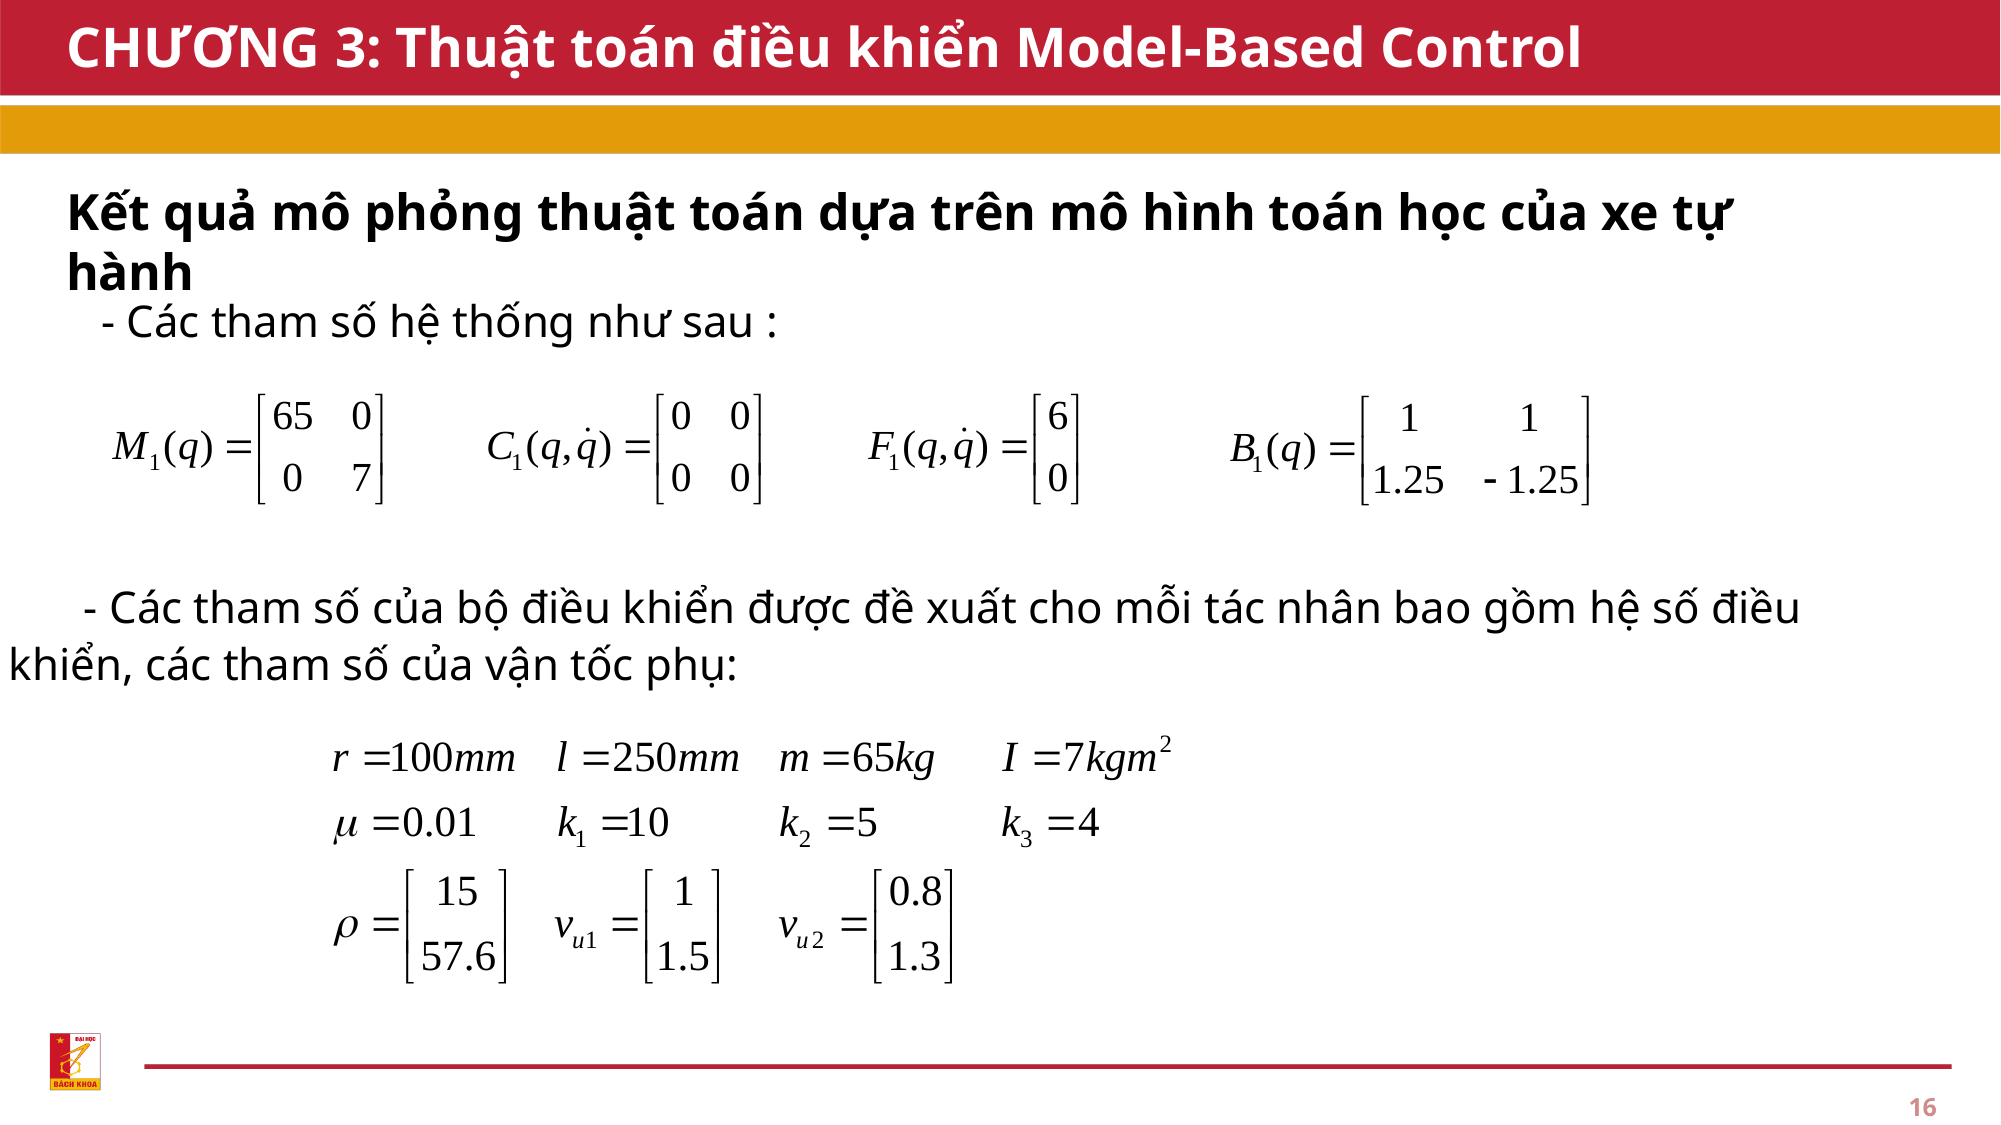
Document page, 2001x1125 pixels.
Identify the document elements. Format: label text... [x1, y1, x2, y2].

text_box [481, 386, 777, 513]
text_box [326, 725, 1178, 991]
text_box - Các tham số của bộ điều khiển được đề xuất cho mỗi tác nhân bao gồm hệ số điều khiển, các tham số của vận tốc phụ: [0, 566, 1920, 697]
picture [0, 0, 2001, 1125]
title CHƯƠNG 3: Thuật toán điều khiển Model-Based Control [51, 12, 1949, 87]
slide_number 16 [1502, 1078, 1953, 1125]
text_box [106, 386, 398, 513]
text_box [861, 386, 1095, 513]
text_box - Các tham số hệ thống như sau : [11, 281, 2000, 354]
text_box Kết quả mô phỏng thuật toán dựa trên mô hình toán học của xe tự hành [51, 172, 1818, 308]
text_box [1223, 387, 1603, 515]
